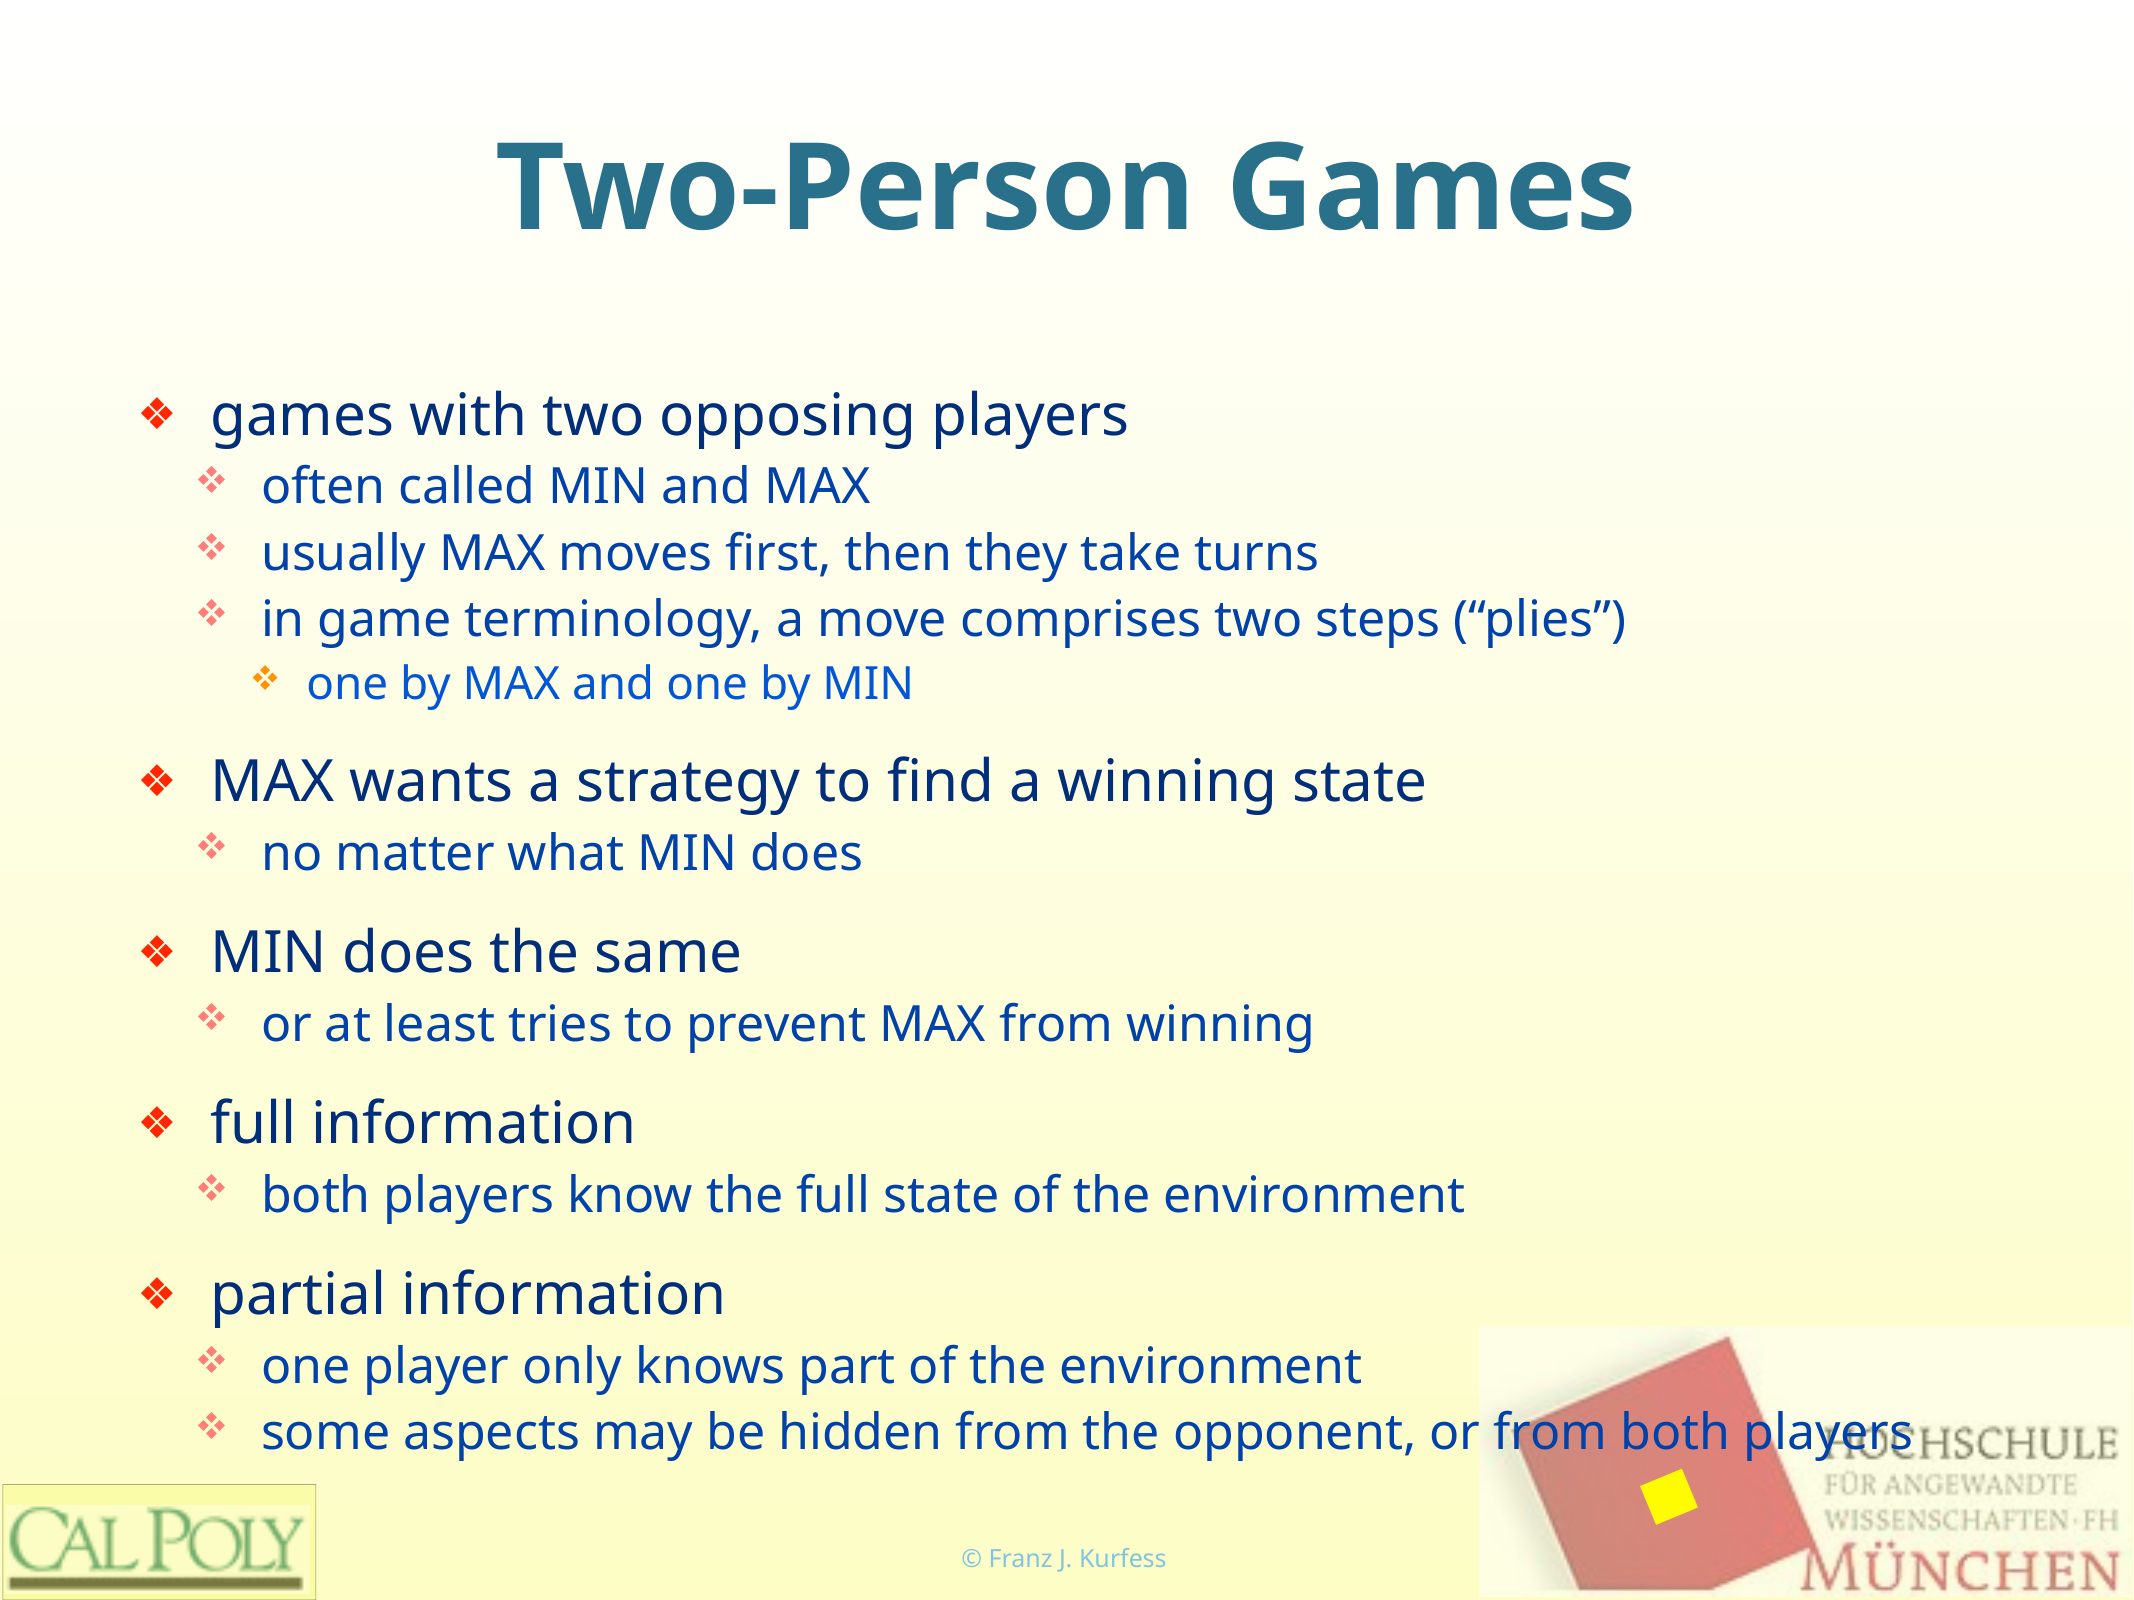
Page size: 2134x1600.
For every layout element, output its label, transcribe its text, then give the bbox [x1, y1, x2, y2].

title Two-Person Games [128, 0, 2005, 363]
list games with two opposing players often called MIN and MAX usually MAX moves first, then they take turns in game terminology, a move comprises two steps (“plies”) one by MAX and one by MIN MAX wants a strategy to find a winning state no matter what MIN does MIN does the same or at least tries to prevent MAX from winning full information both players know the full state of the environment partial information one player only knows part of the environment some aspects may be hidden from the opponent, or from both players [128, 376, 2005, 1491]
text_box [1479, 1326, 2131, 1597]
slide_number [1639, 1468, 1699, 1526]
